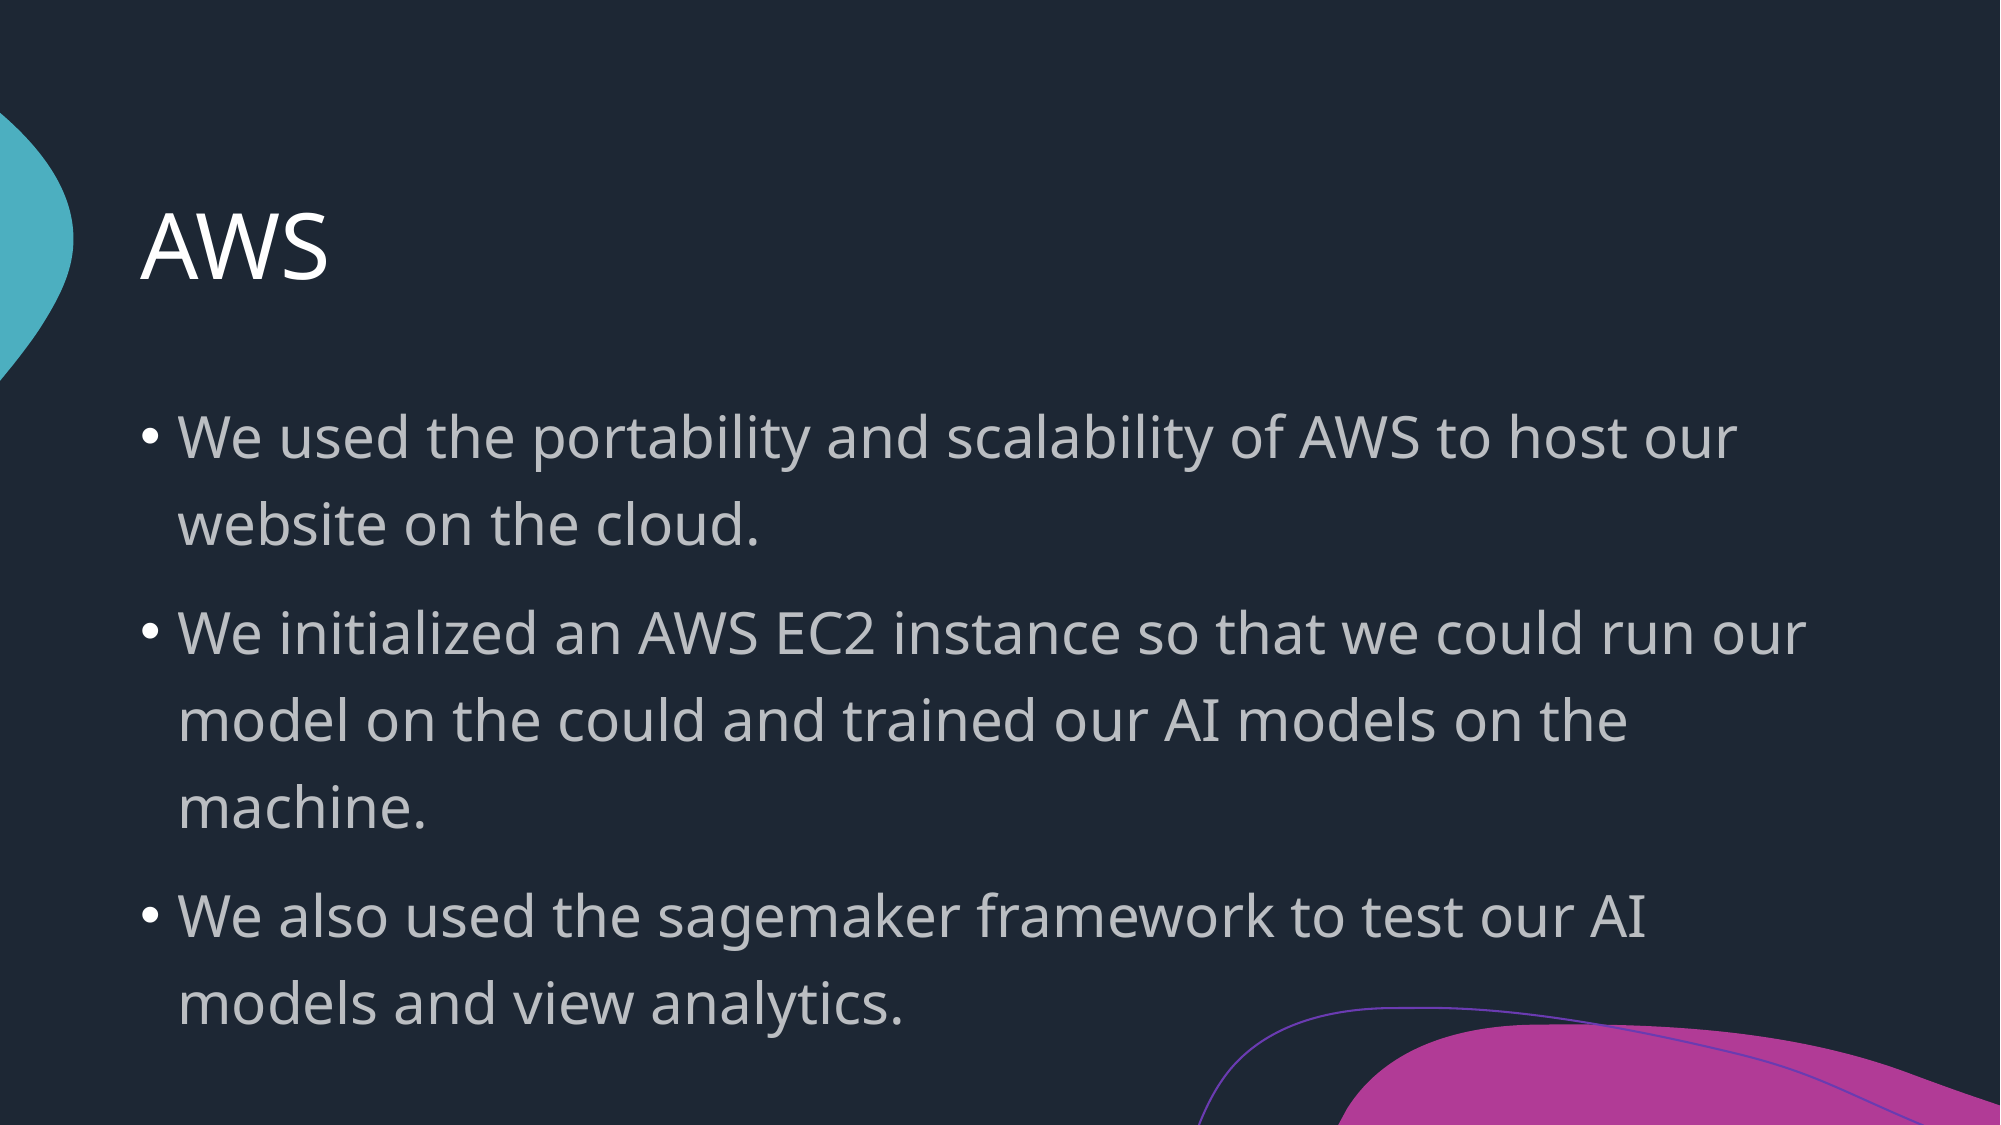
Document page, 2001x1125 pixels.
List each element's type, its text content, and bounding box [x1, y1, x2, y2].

list We used the portability and scalability of AWS to host our website on the cloud. We initialized an AWS EC2 instance so that we could run our model on the could and trained our AI models on the machine. We also used the sagemaker framework to test our AI models and view analytics. [125, 375, 1875, 1002]
title AWS [125, 125, 1875, 375]
